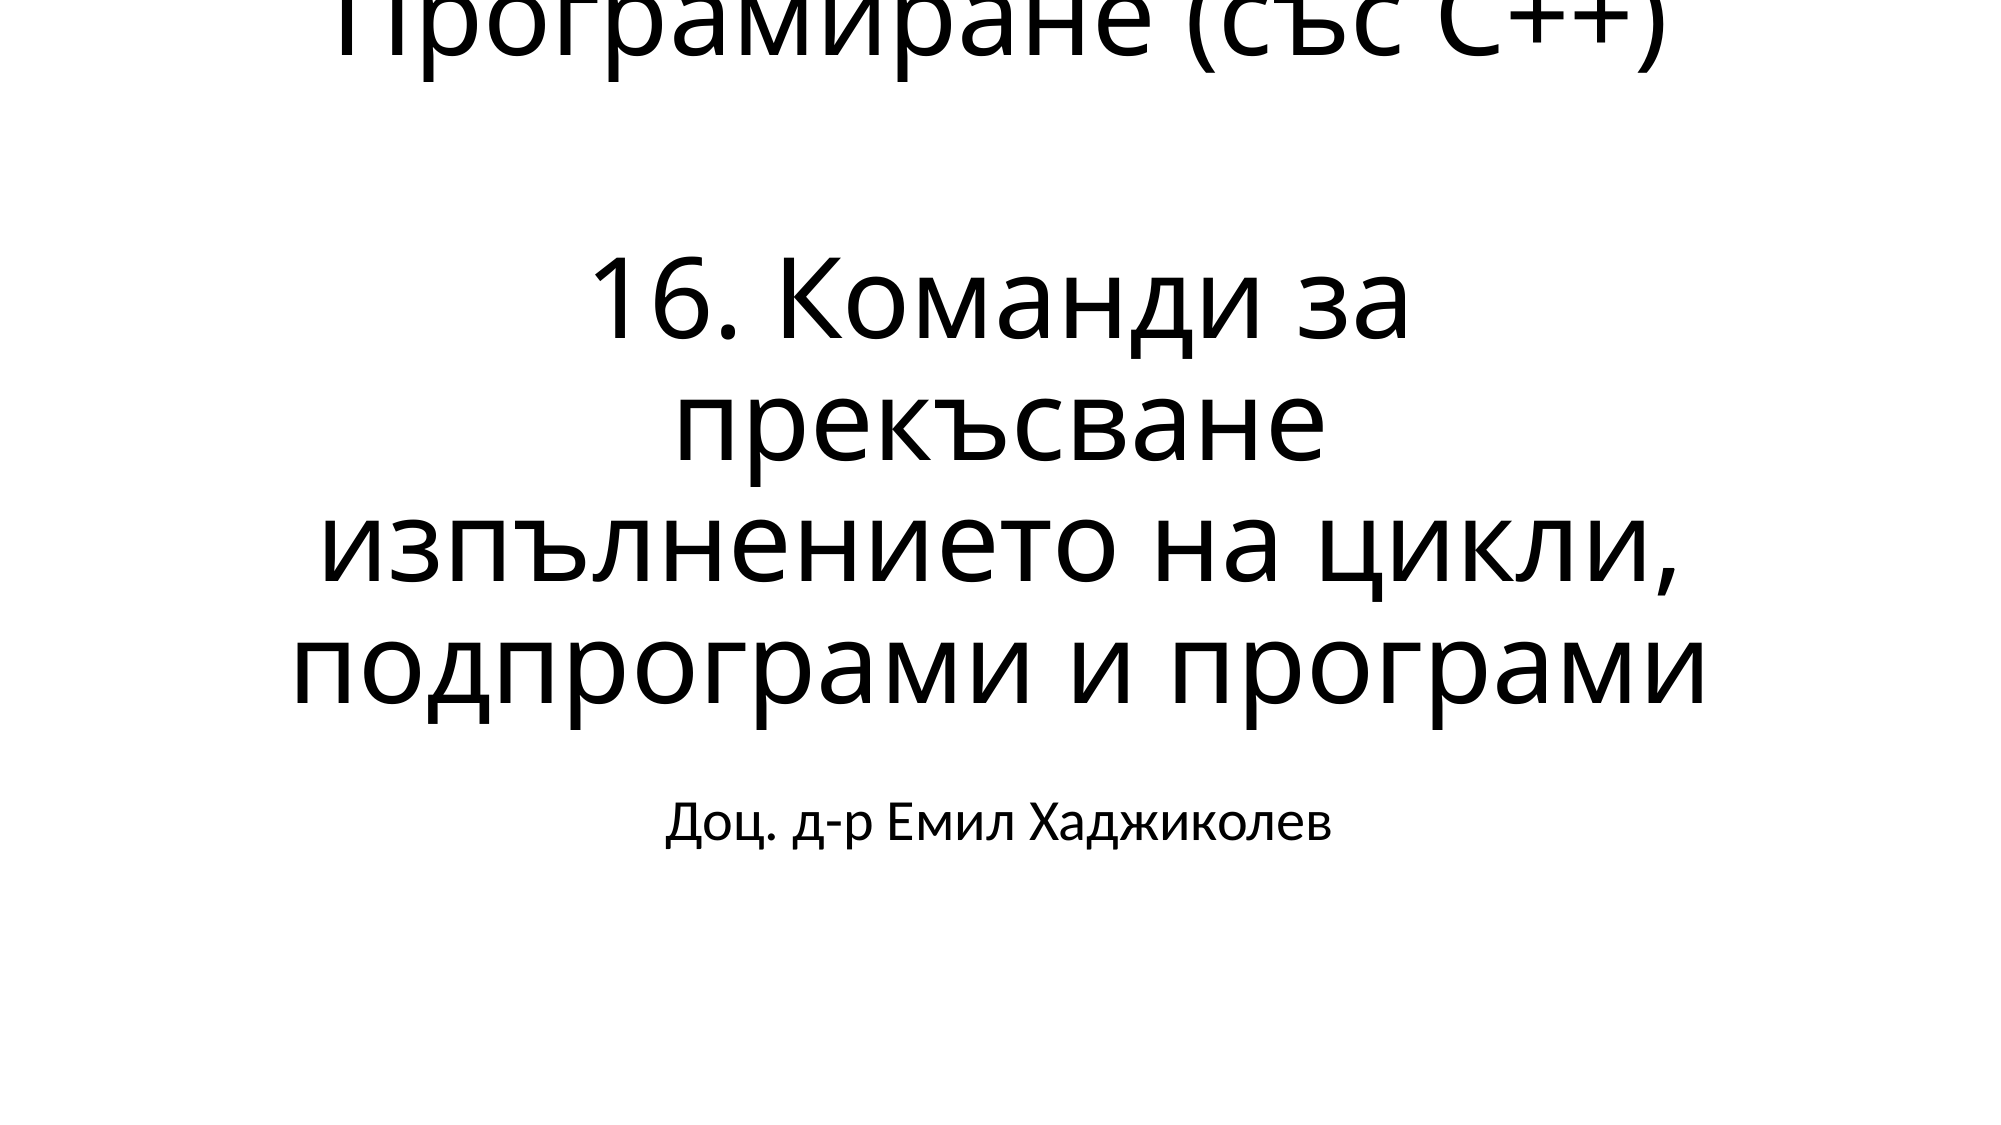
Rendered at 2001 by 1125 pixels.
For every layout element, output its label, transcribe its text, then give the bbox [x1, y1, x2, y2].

subtitle Доц. д-р Емил Хаджиколев [249, 782, 1750, 964]
title Програмиране (със C++) 16. Команди за прекъсване изпълнението на цикли, подпрограми и програми [249, 81, 1750, 736]
